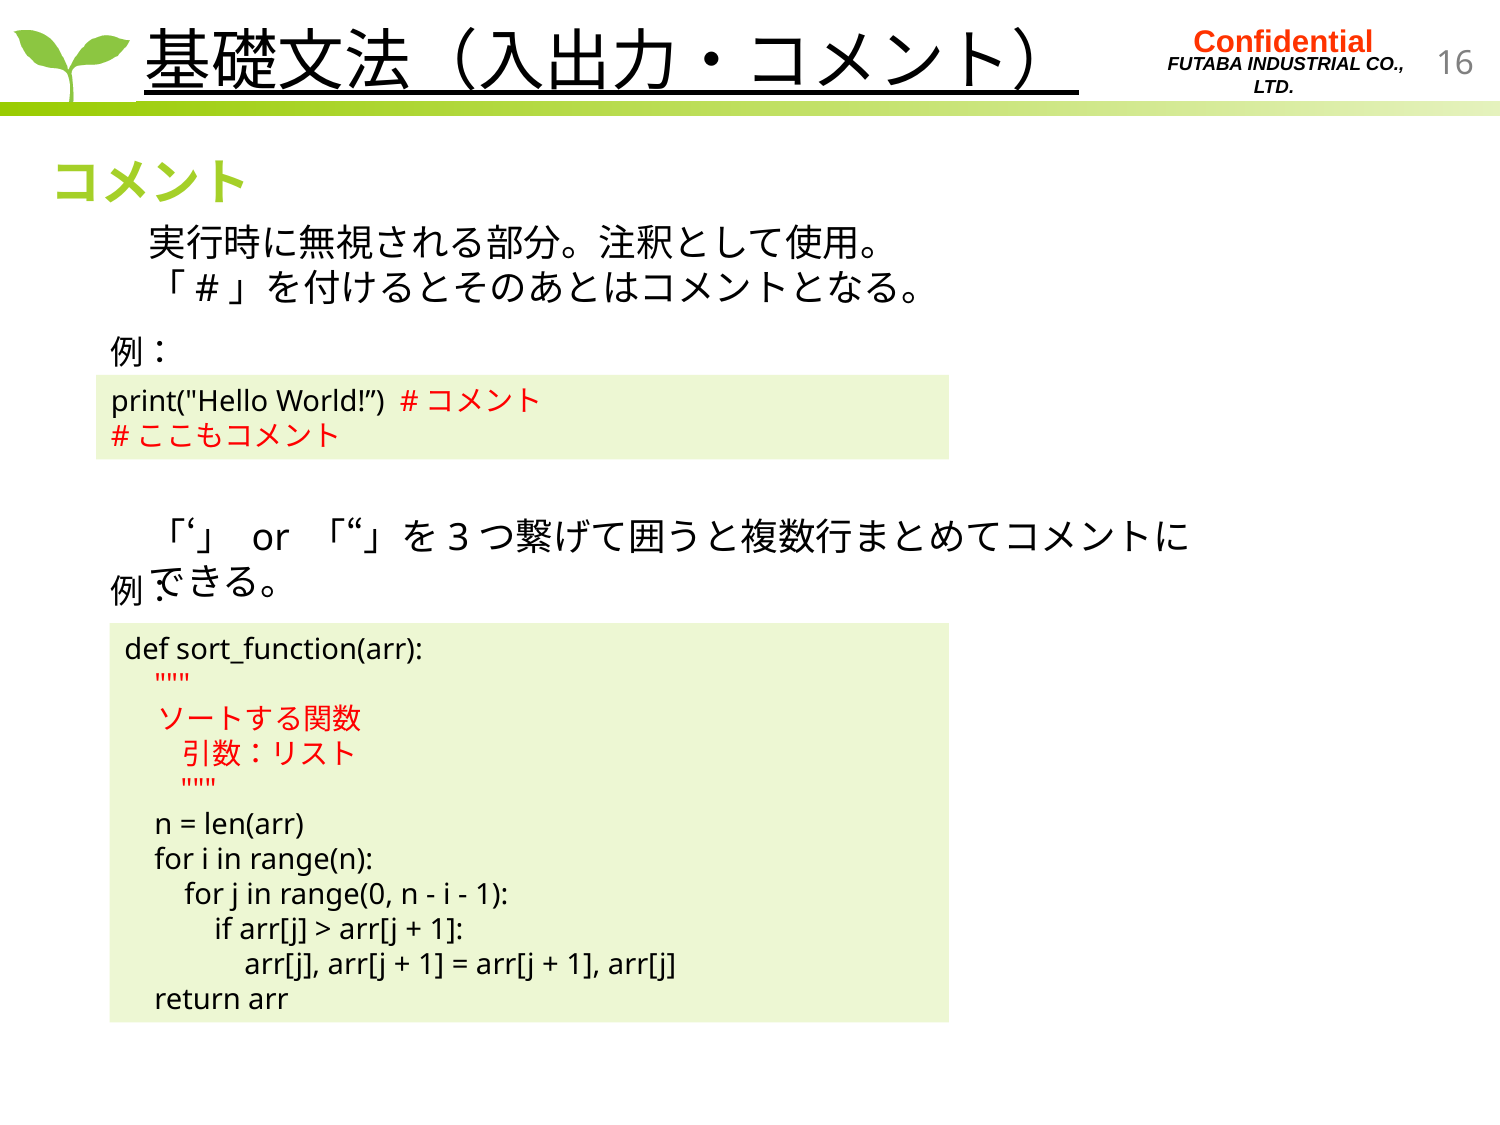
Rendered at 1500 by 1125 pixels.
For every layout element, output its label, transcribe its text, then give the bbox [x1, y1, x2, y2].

text_box 例： [96, 562, 551, 618]
text_box 「‘」 or 「“」を3つ繋げて囲うと複数行まとめてコメントにできる。 [133, 505, 1236, 611]
text_box 例： [96, 323, 551, 379]
text_box def sort_function(arr): """ ソートする関数 引数：リスト """ n = len(arr) for i in range(n): for j in range(0, n - i - 1): if arr[j] > arr[j + 1]: arr[j], arr[j + 1] = arr[j + 1], arr[j] return arr [109, 623, 949, 1023]
text_box print("Hello World!”) #コメント #ここもコメント [96, 374, 949, 460]
text_box コメント [35, 142, 516, 218]
text_box 実行時に無視される部分。注釈として使用。 「#」を付けるとそのあとはコメントとなる。 [133, 211, 1012, 317]
picture [0, 30, 136, 102]
text_box 基礎文法（入出力・コメント） [129, 18, 659, 98]
